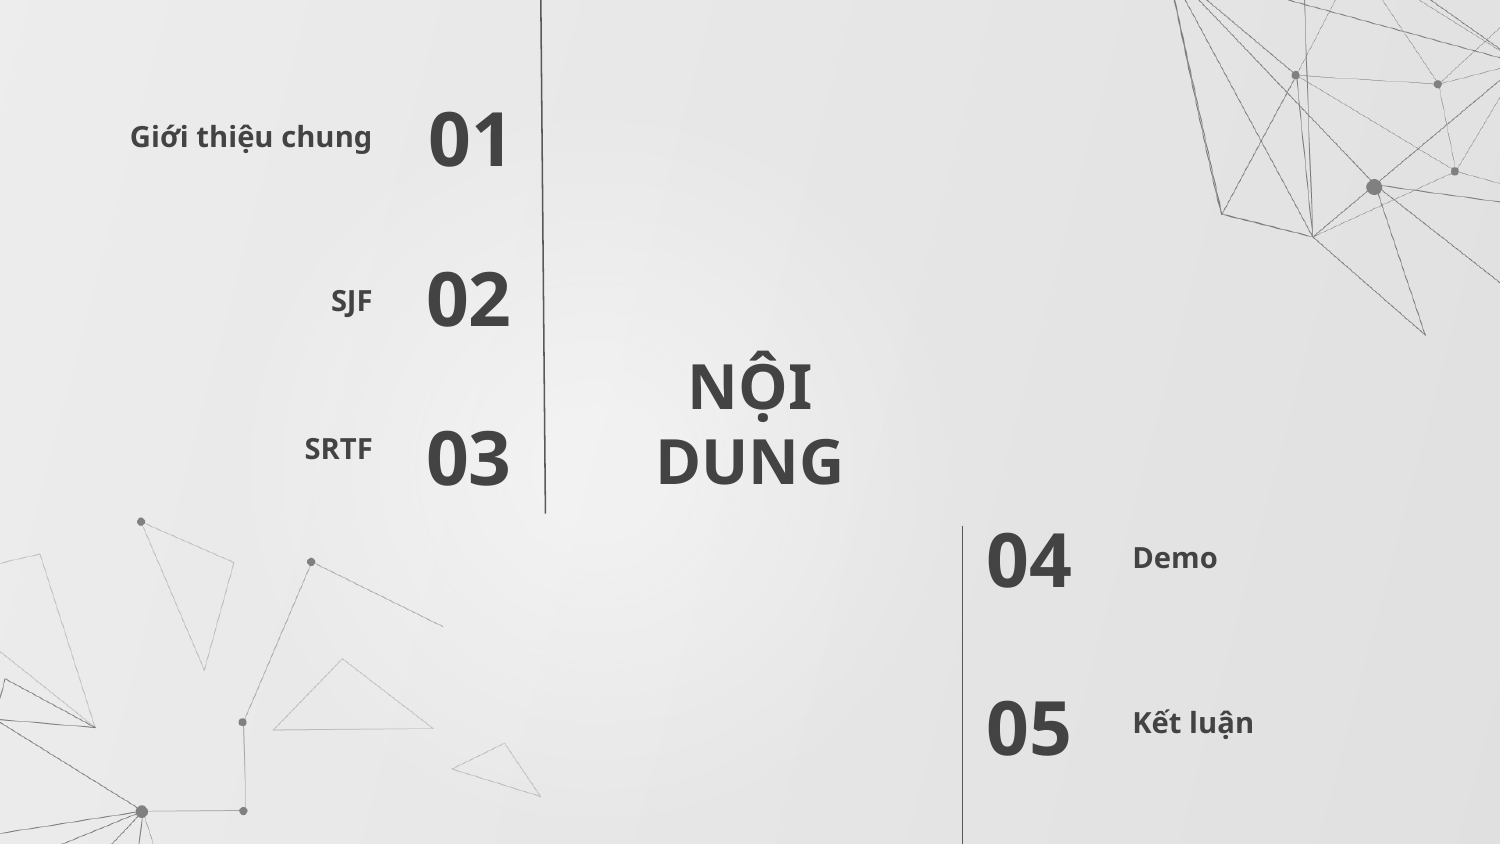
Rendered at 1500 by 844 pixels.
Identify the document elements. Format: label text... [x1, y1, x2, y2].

title 04 [971, 510, 1148, 606]
title Kết luận [1117, 695, 1442, 755]
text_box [540, 0, 546, 514]
title SRTF [64, 430, 388, 480]
title 03 [345, 408, 528, 503]
title Giới thiệu chung [64, 105, 347, 169]
title NỘI DUNG [555, 344, 945, 500]
picture [0, 0, 1500, 844]
title SJF [64, 276, 345, 333]
title 02 [345, 248, 528, 344]
title Demo [1117, 525, 1442, 589]
title 01 [347, 89, 530, 185]
title 05 [971, 677, 1148, 773]
